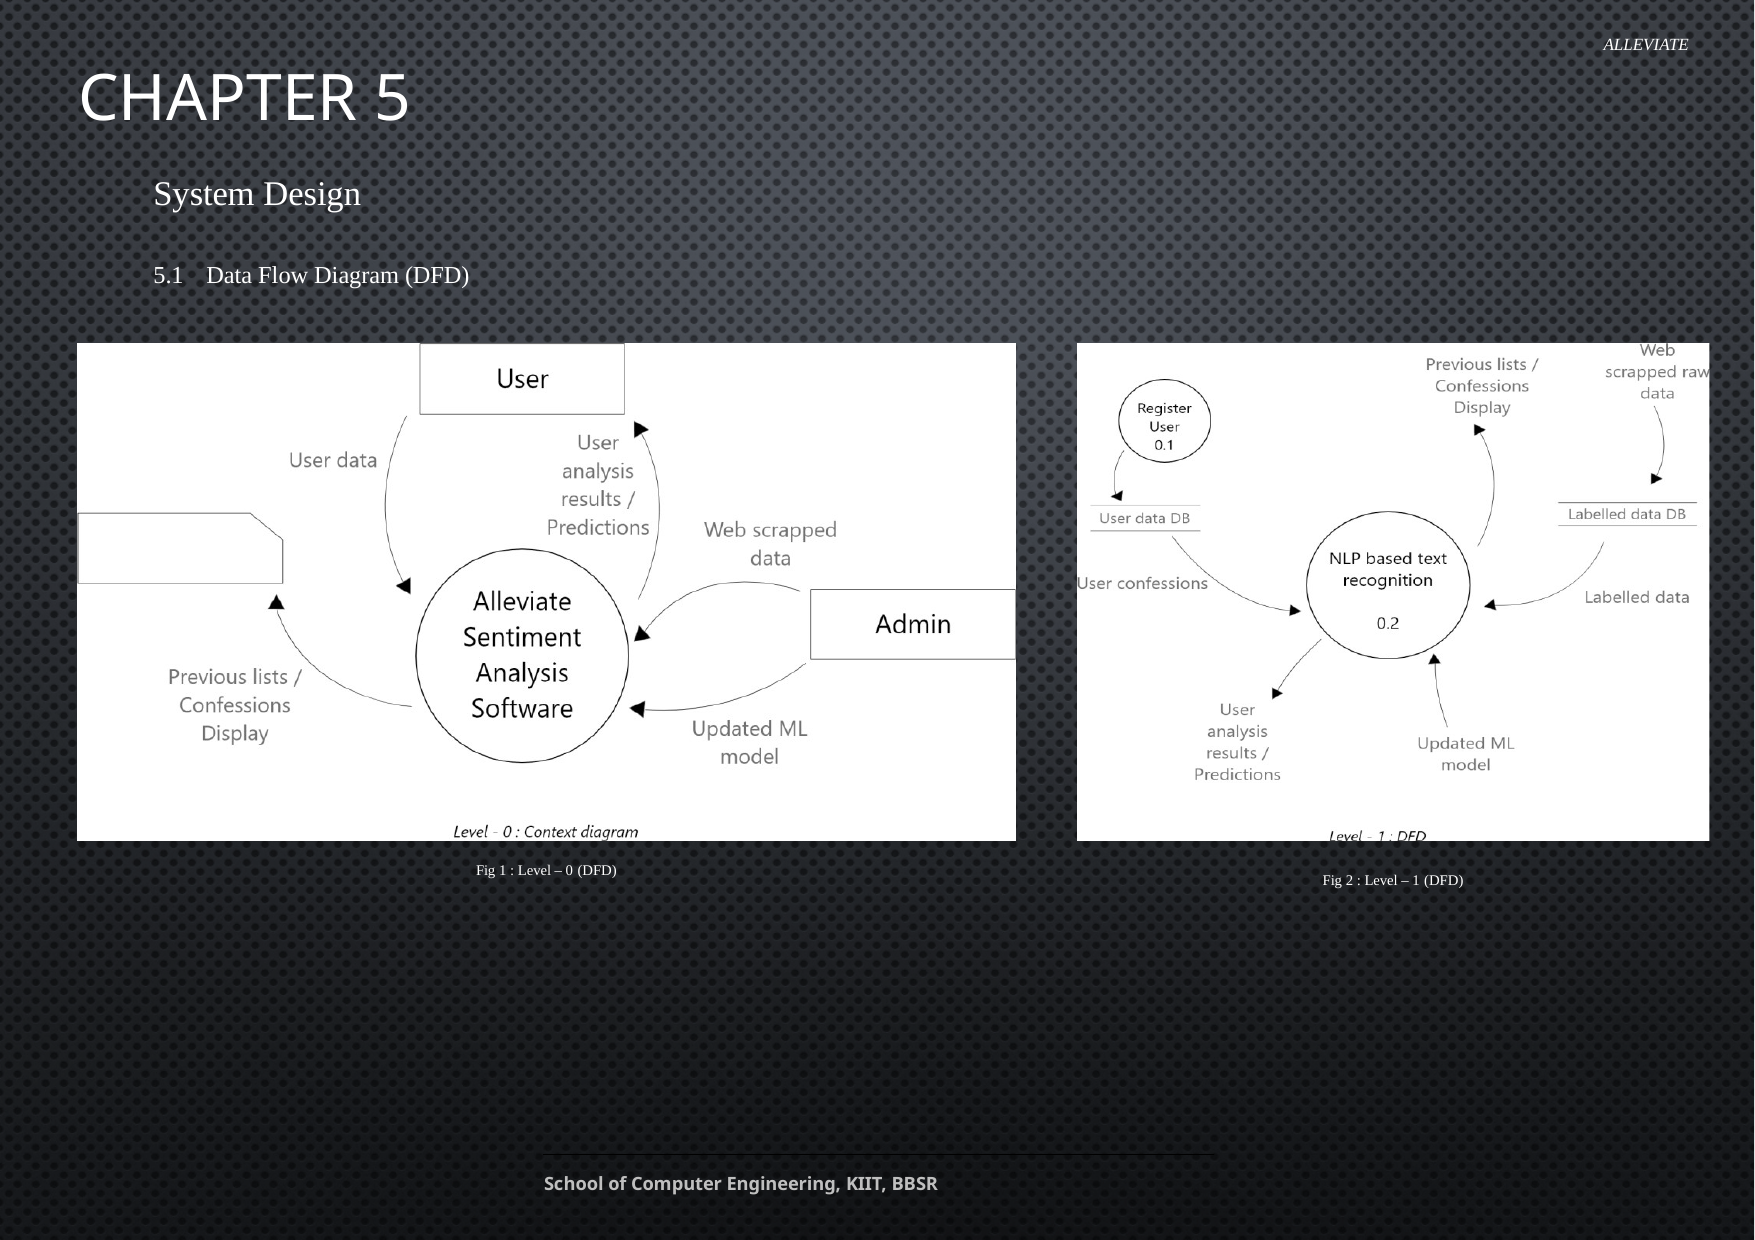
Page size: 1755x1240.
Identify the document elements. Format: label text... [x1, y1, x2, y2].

text_box Fig 2 : Level – 1 (DFD) [1321, 869, 1465, 889]
text_box System Design 5.1 Data Flow Diagram (DFD) [151, 169, 471, 289]
footer School of Computer Engineering, KIIT, BBSR [542, 824, 1306, 1240]
title Chapter 5 [77, 0, 471, 199]
text_box [77, 343, 1016, 841]
text_box [1077, 343, 1710, 841]
text_box ALLEVIATE [1602, 32, 1691, 55]
text_box Fig 1 : Level – 0 (DFD) [474, 859, 619, 879]
